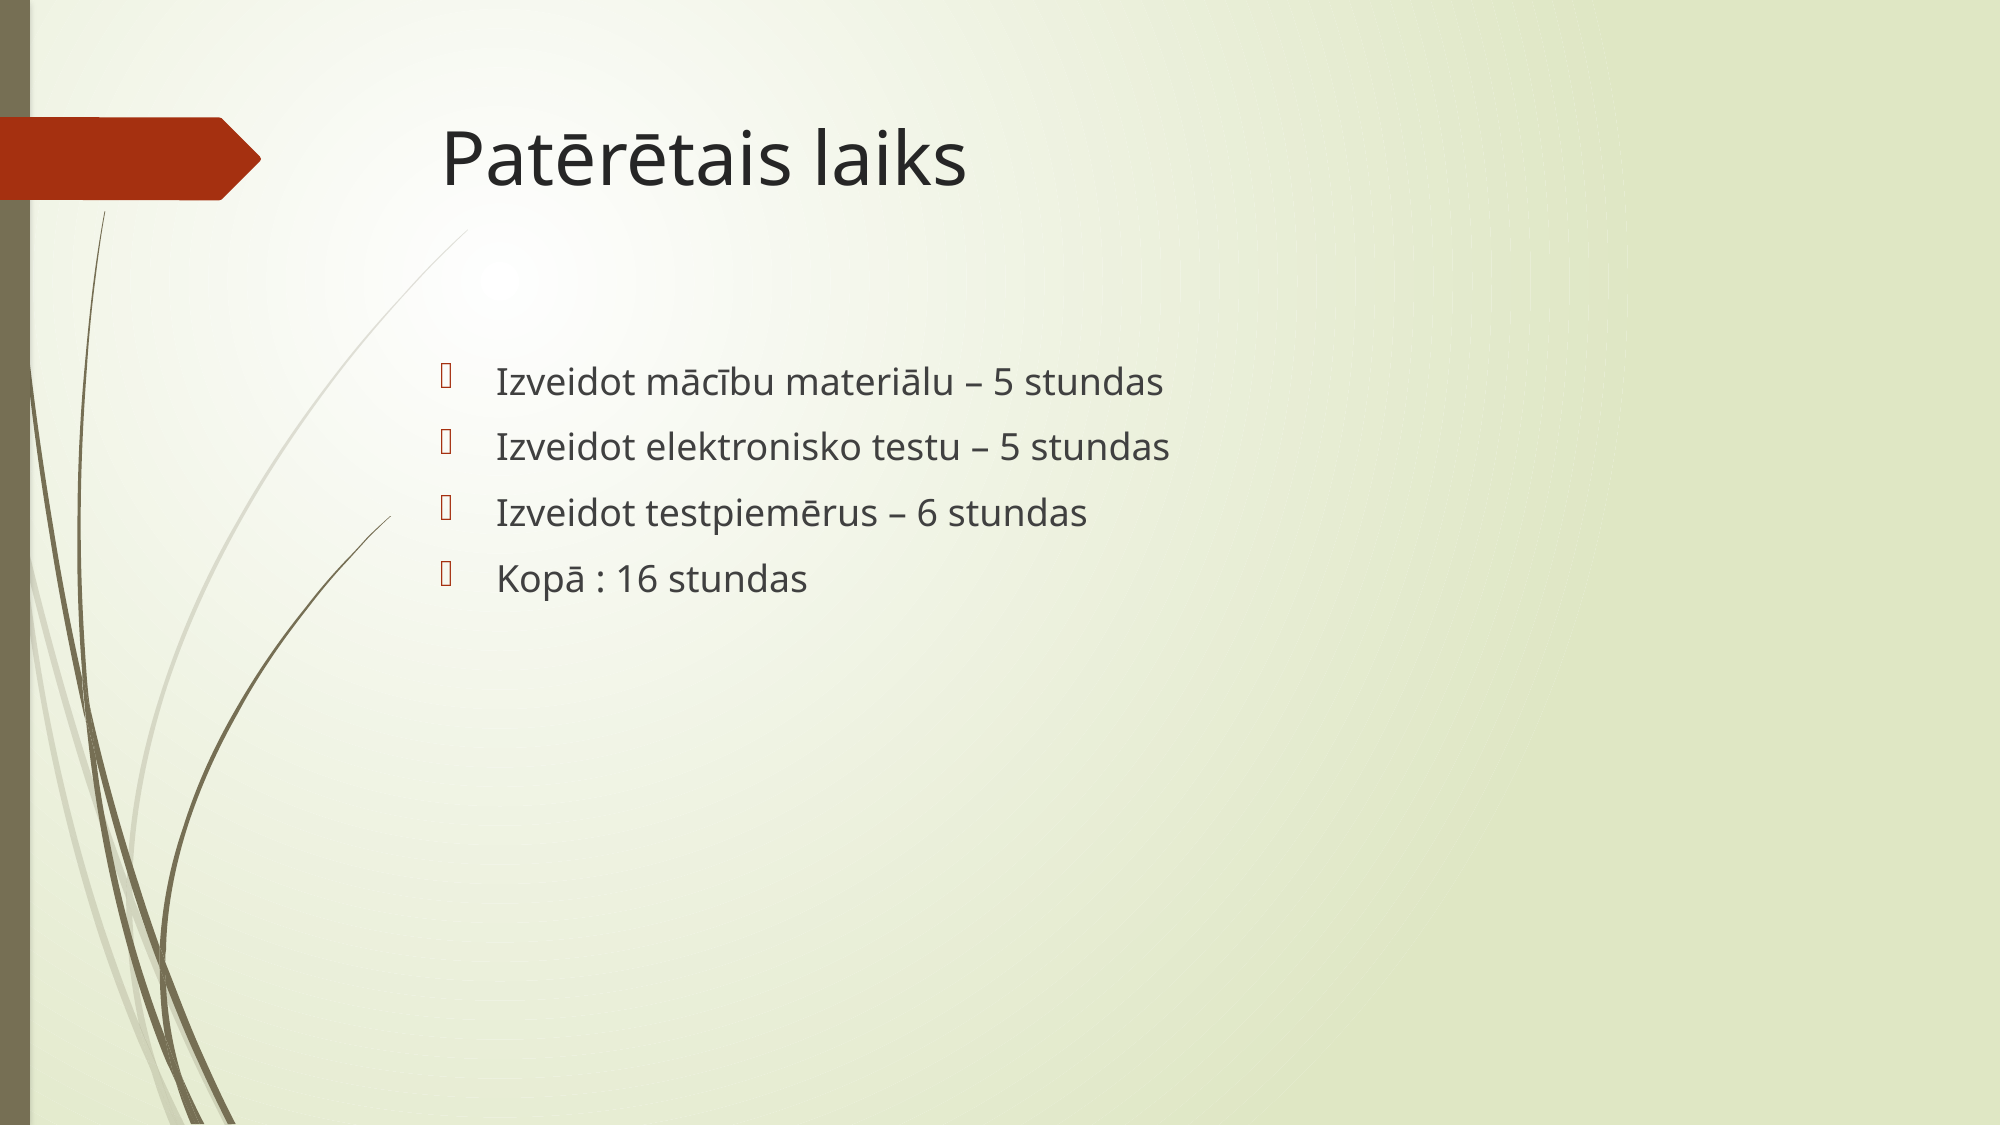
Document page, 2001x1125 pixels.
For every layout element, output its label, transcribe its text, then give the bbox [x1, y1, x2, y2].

list Izveidot mācību materiālu – 5 stundas Izveidot elektronisko testu – 5 stundas Izveidot testpiemērus – 6 stundas Kopā : 16 stundas [424, 350, 1888, 970]
title Patērētais laiks [425, 102, 1888, 313]
